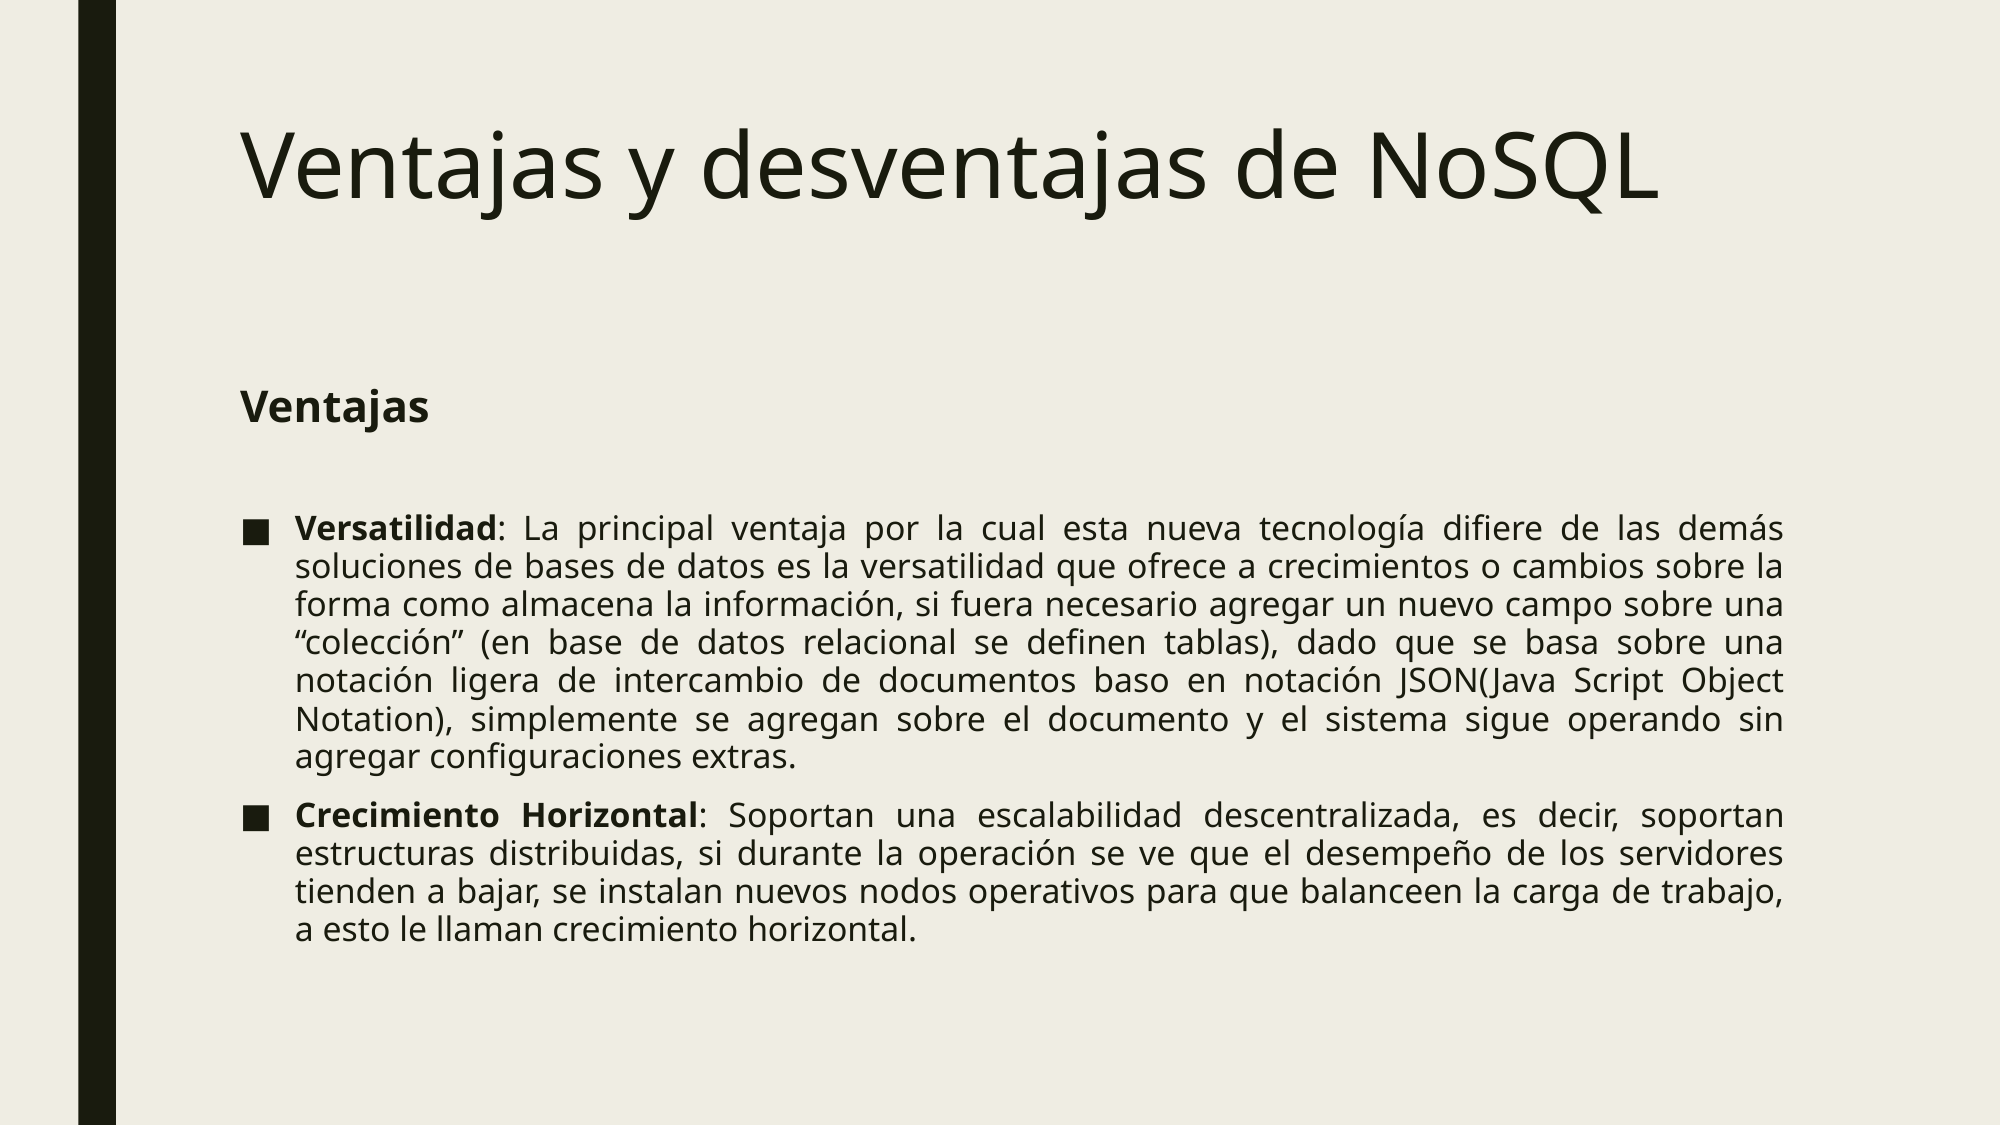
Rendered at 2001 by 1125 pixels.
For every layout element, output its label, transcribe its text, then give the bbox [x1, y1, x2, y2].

list Ventajas Versatilidad: La principal ventaja por la cual esta nueva tecnología difiere de las demás soluciones de bases de datos es la versatilidad que ofrece a crecimientos o cambios sobre la forma como almacena la información, si fuera necesario agregar un nuevo campo sobre una “colección” (en base de datos relacional se definen tablas), dado que se basa sobre una notación ligera de intercambio de documentos baso en notación JSON(Java Script Object Notation), simplemente se agregan sobre el documento y el sistema sigue operando sin agregar configuraciones extras. Crecimiento Horizontal: Soportan una escalabilidad descentralizada, es decir, soportan estructuras distribuidas, si durante la operación se ve que el desempeño de los servidores tienden a bajar, se instalan nuevos nodos operativos para que balanceen la carga de trabajo, a esto le llaman crecimiento horizontal. [225, 375, 1800, 963]
title Ventajas y desventajas de NoSQL [225, 112, 1800, 357]
